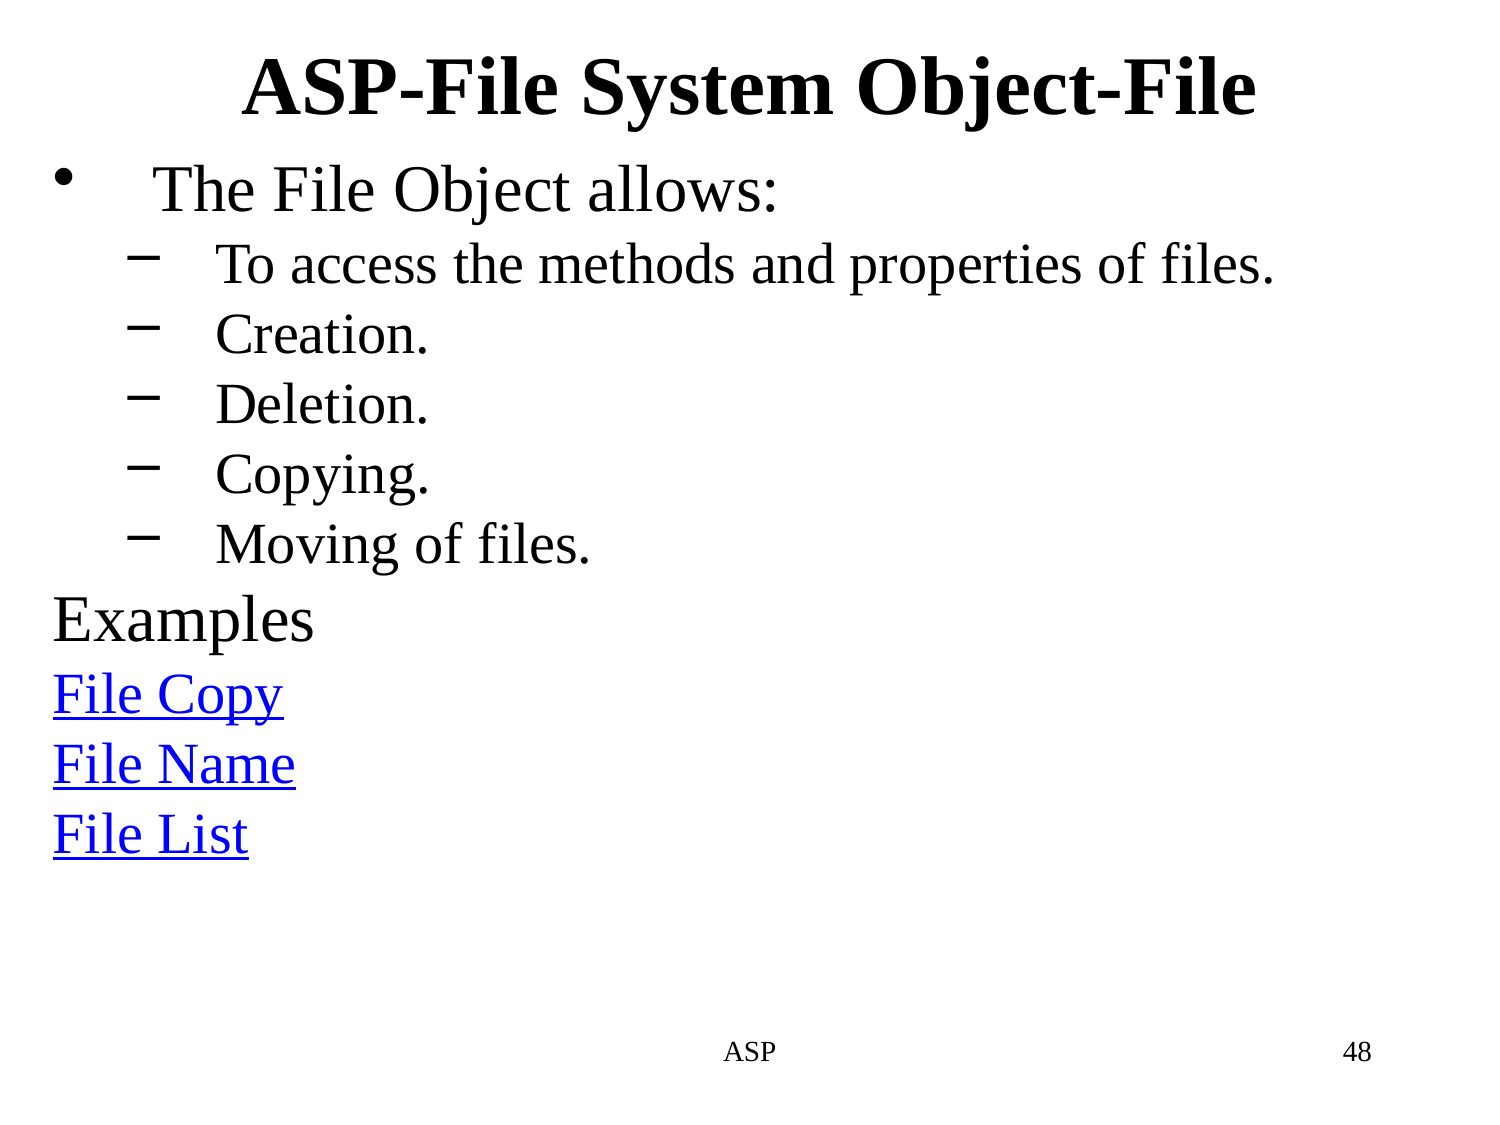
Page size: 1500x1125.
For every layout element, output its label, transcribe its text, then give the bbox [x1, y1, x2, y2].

list The File Object allows: To access the methods and properties of files. Creation. Deletion. Copying. Moving of files. Examples File Copy File Name File List [37, 137, 1463, 1001]
slide_number 48 [1074, 1024, 1388, 1101]
title ASP-File System Object-File [112, 0, 1388, 137]
footer ASP [512, 1024, 988, 1101]
